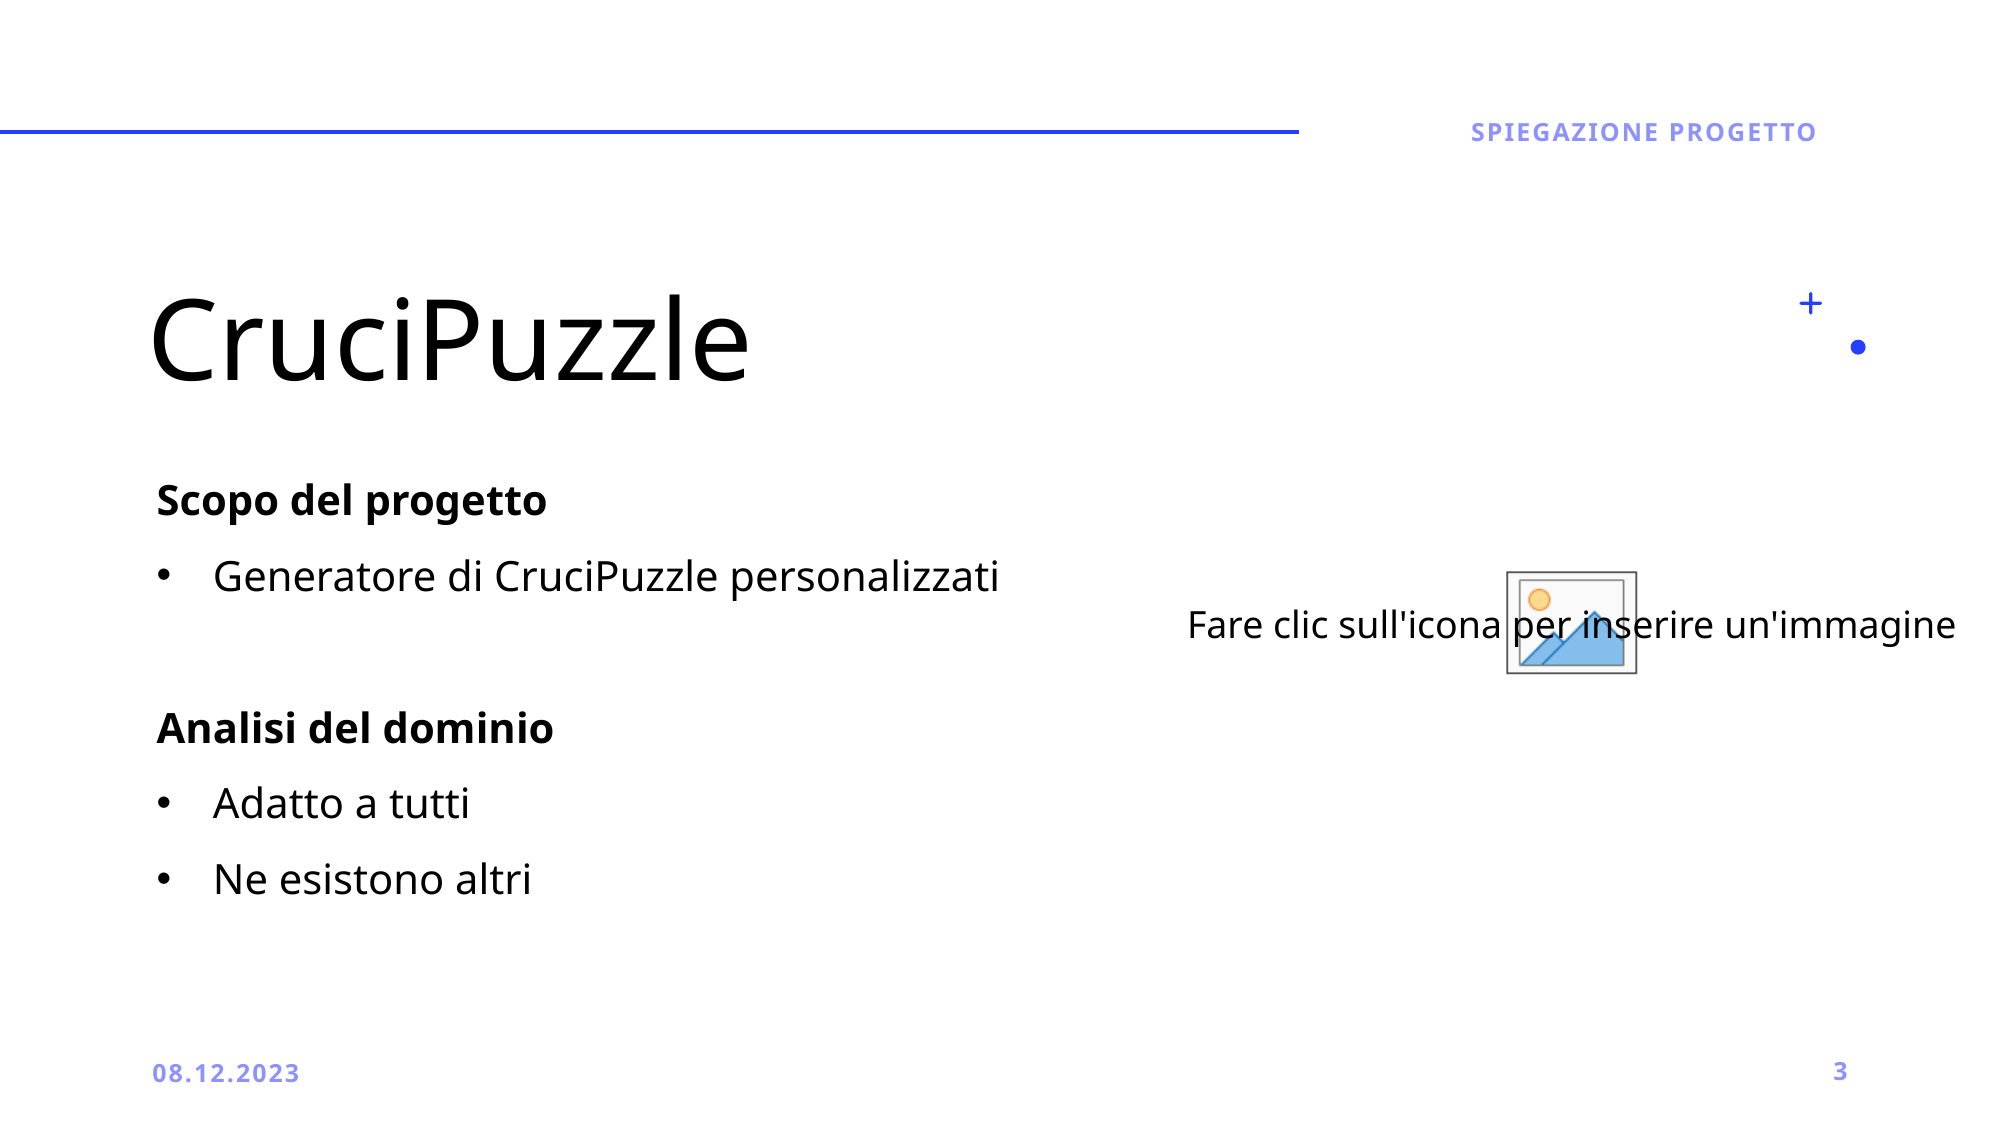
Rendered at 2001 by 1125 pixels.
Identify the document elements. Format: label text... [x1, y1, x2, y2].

picture [1222, 273, 1923, 974]
footer Spiegazione progetto [1306, 101, 1982, 162]
list Scopo del progetto Generatore di CruciPuzzle personalizzati Analisi del dominio Adatto a tutti Ne esistono altri [141, 461, 1158, 1011]
slide_number 3 [1412, 1042, 1863, 1103]
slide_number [137, 1042, 588, 1103]
title CruciPuzzle [131, 218, 1148, 413]
